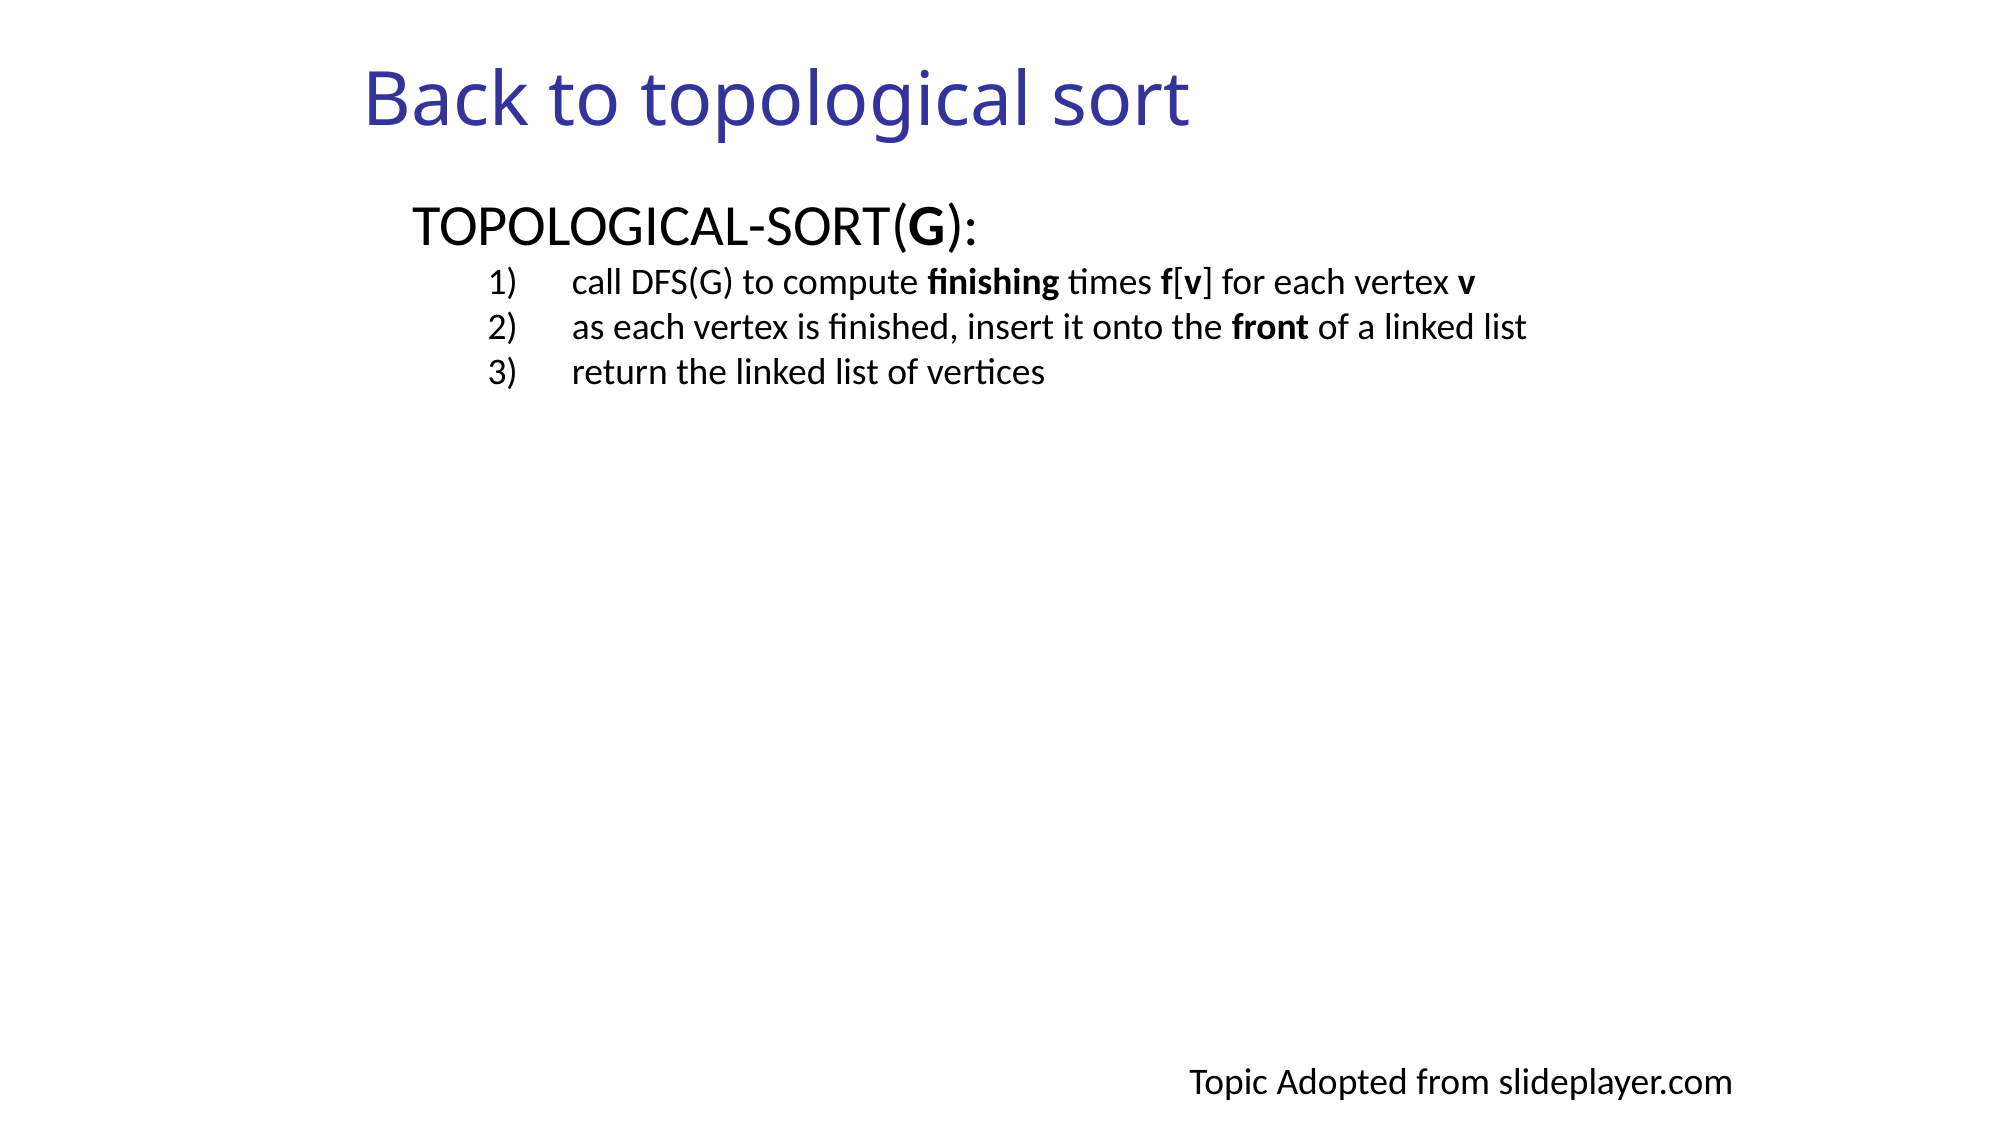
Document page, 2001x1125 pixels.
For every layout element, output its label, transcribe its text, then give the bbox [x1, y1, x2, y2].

title Back to topological sort [362, 50, 1275, 145]
text_box Topic Adopted from slideplayer.com [1174, 1049, 1752, 1110]
list TOPOLOGICAL-SORT(G): call DFS(G) to compute finishing times f[v] for each vertex v as each vertex is finished, insert it onto the front of a linked list return the linked list of vertices [412, 187, 1538, 395]
